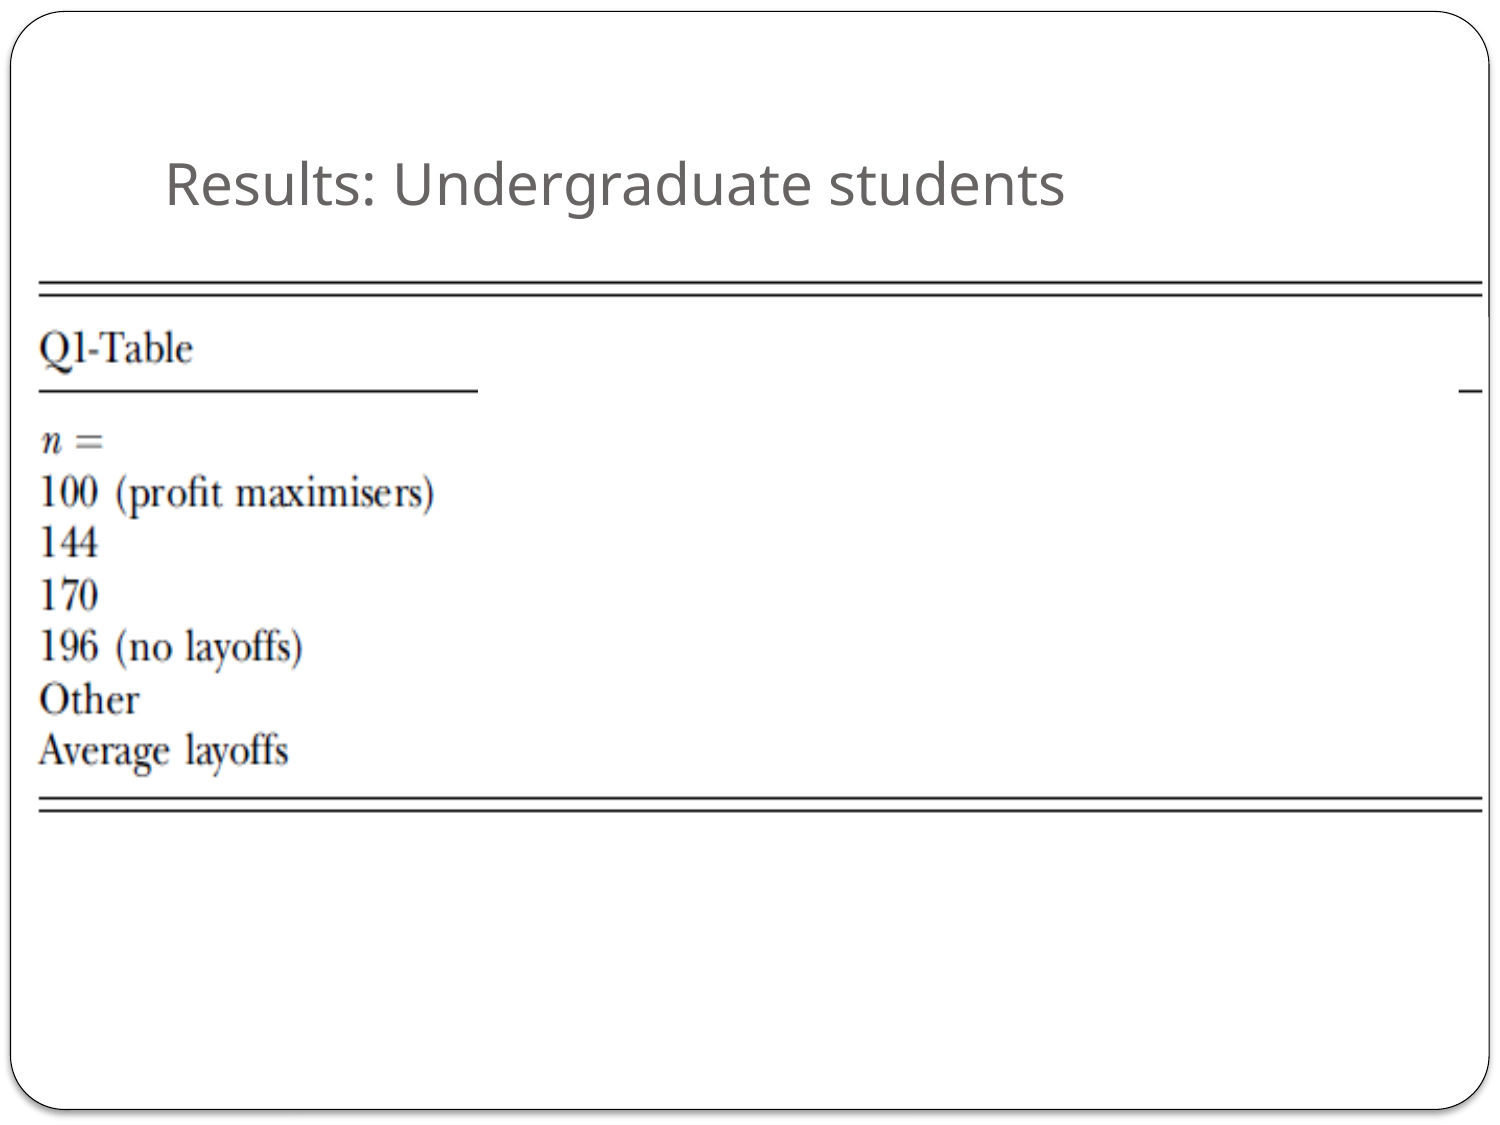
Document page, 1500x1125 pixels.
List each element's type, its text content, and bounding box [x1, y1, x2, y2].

title Results: Undergraduate students [150, 45, 1425, 233]
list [31, 272, 1483, 823]
